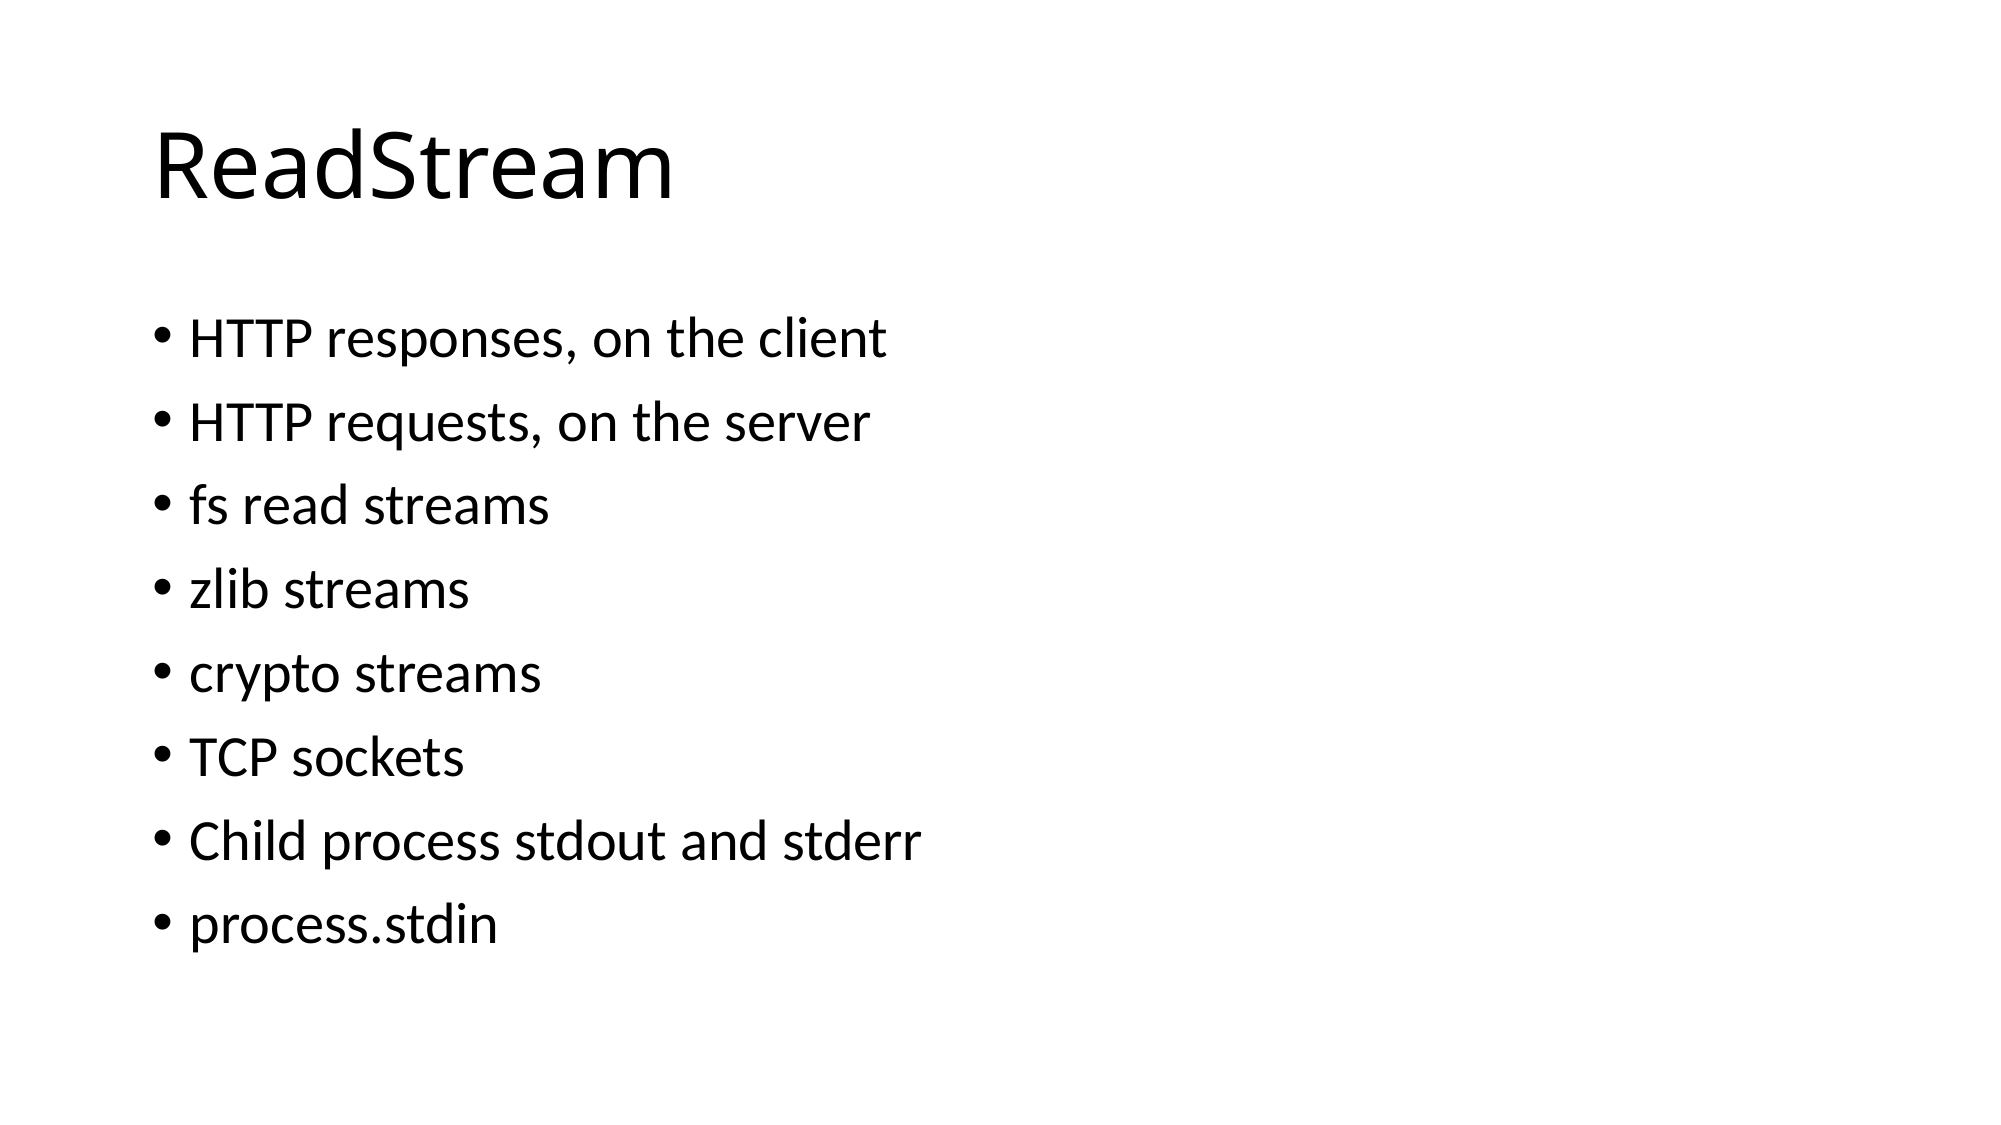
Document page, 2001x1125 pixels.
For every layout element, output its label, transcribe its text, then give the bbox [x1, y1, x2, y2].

list HTTP responses, on the client HTTP requests, on the server fs read streams zlib streams crypto streams TCP sockets Child process stdout and stderr process.stdin [137, 299, 1863, 1014]
title ReadStream [137, 59, 1863, 278]
